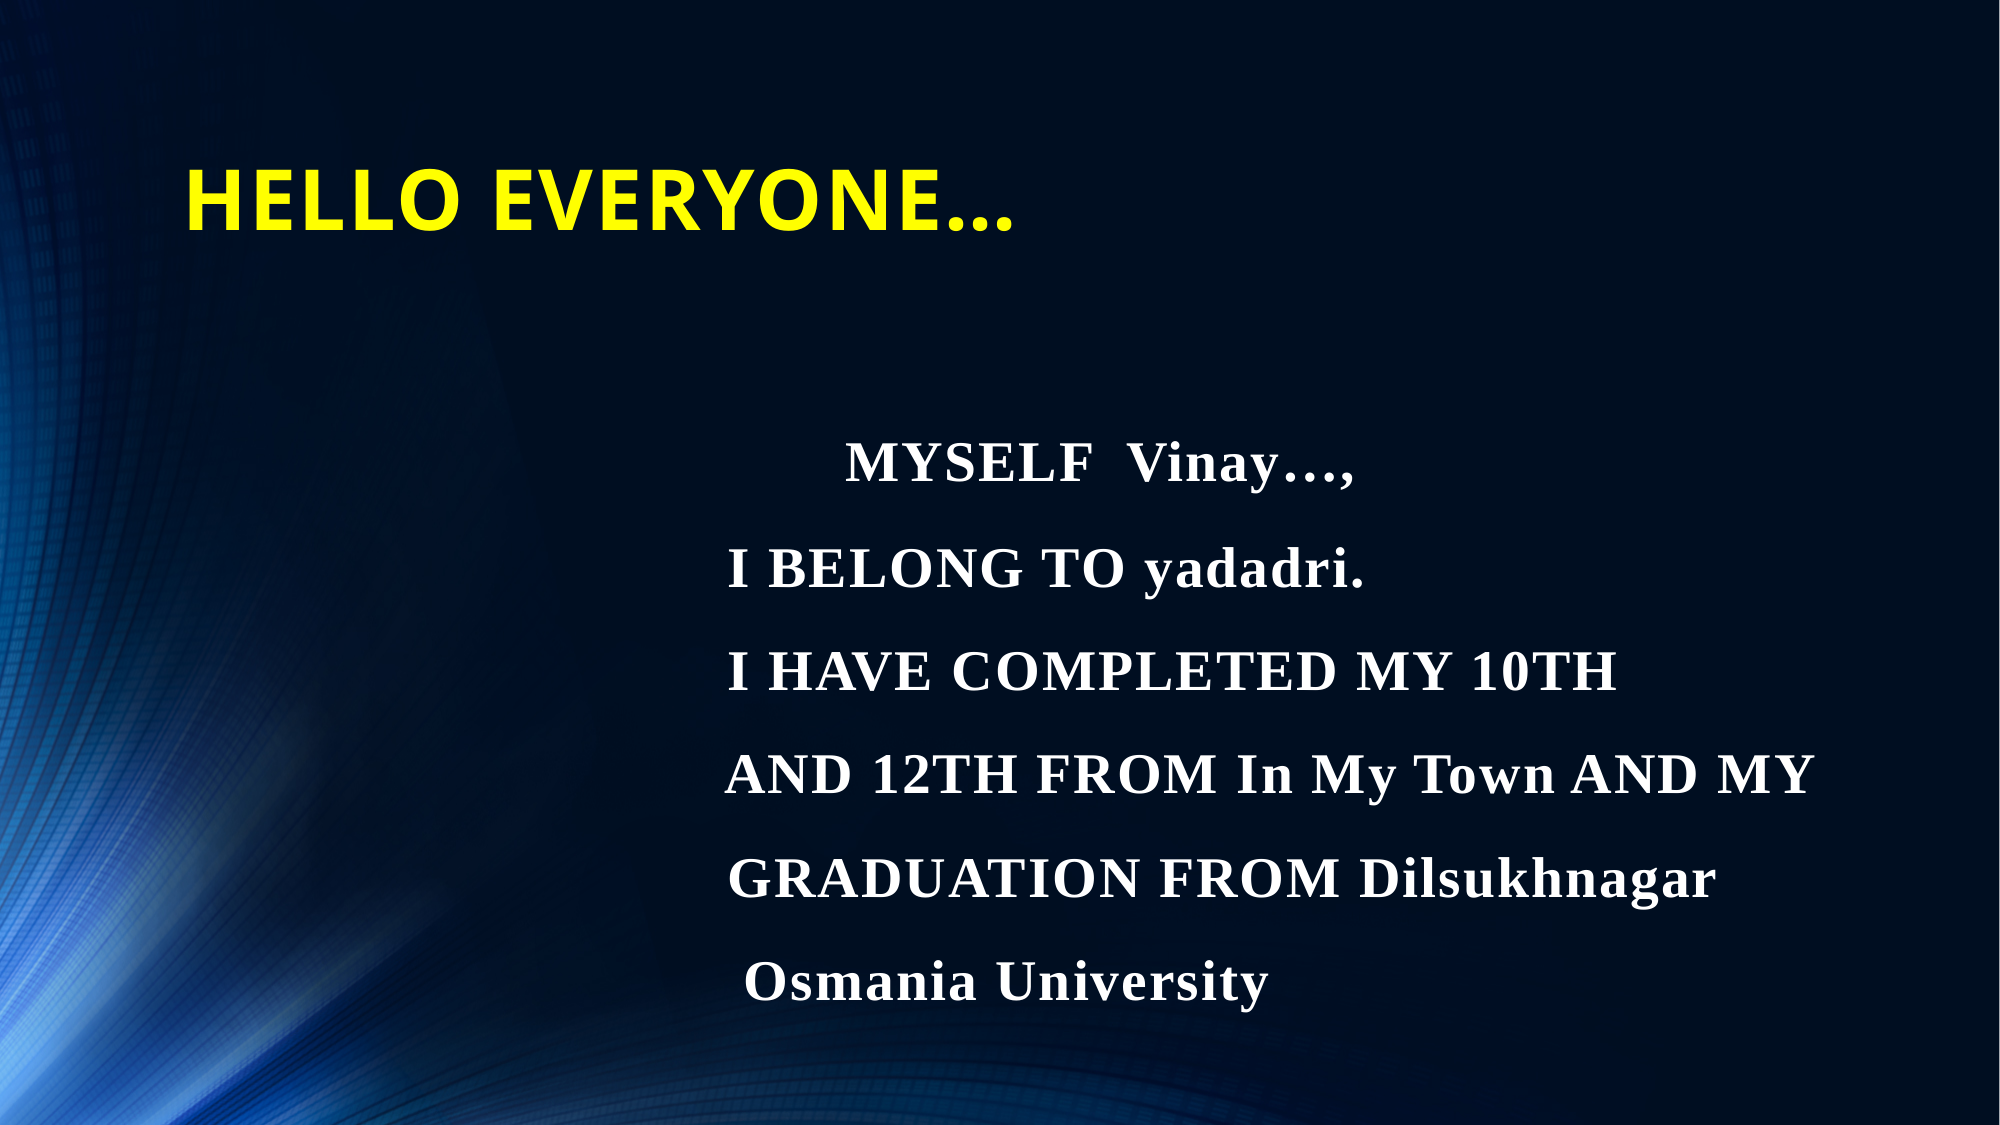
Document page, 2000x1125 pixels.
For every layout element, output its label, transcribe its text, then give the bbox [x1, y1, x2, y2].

title HELLO EVERYONE… MYSELF Vinay…, I BELONG TO yadadri. I HAVE COMPLETED MY 10TH AND 12TH FROM In My Town AND MY GRADUATION FROM Dilsukhnagar Osmania University [167, 70, 1856, 1020]
picture [0, 0, 2000, 1125]
